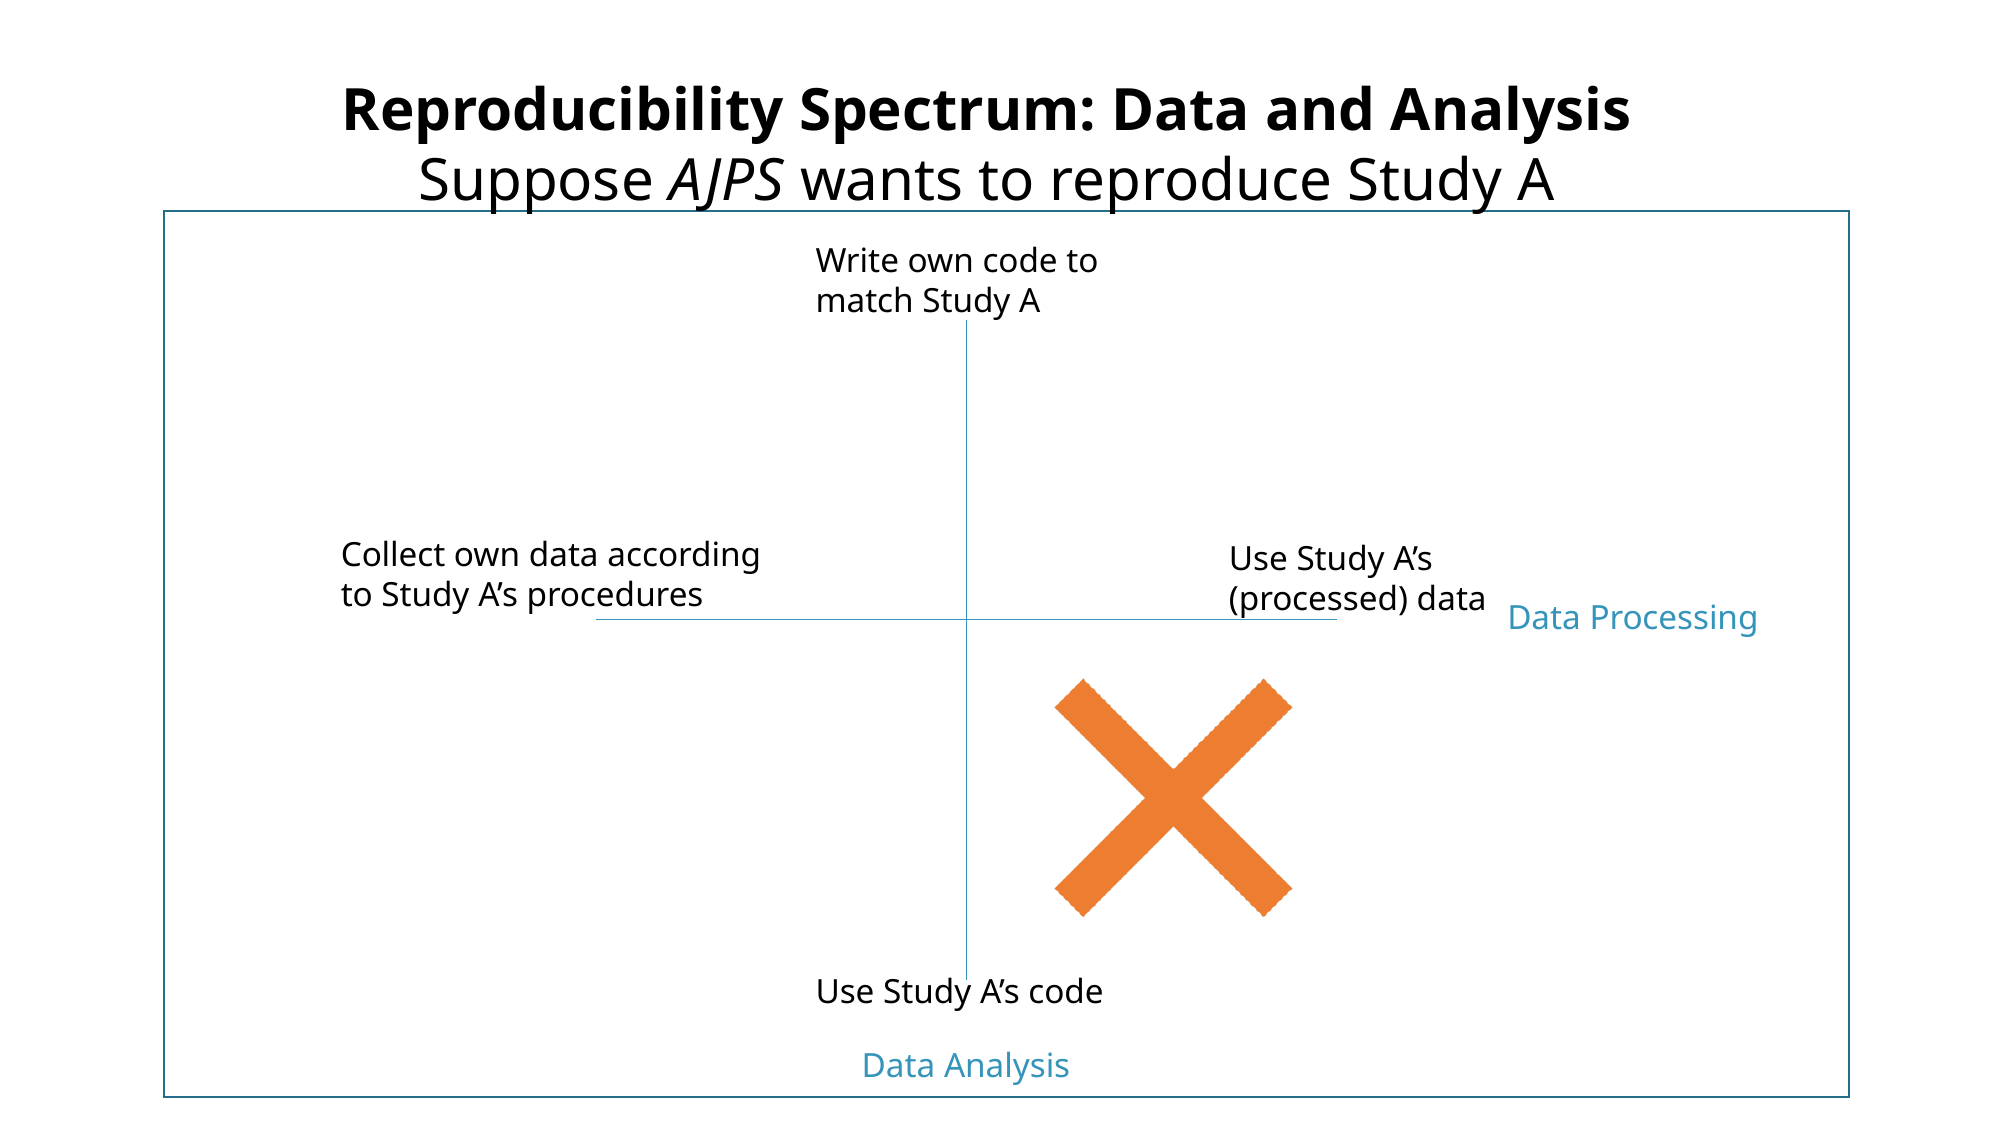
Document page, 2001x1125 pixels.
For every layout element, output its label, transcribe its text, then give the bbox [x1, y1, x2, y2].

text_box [325, 525, 595, 626]
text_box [800, 231, 1157, 320]
picture [1012, 636, 1334, 959]
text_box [595, 320, 1814, 1093]
text_box Reproducibility Spectrum: Data and Analysis Suppose AJPS wants to reproduce Study A [124, 64, 1849, 220]
text_box [163, 210, 1850, 1098]
